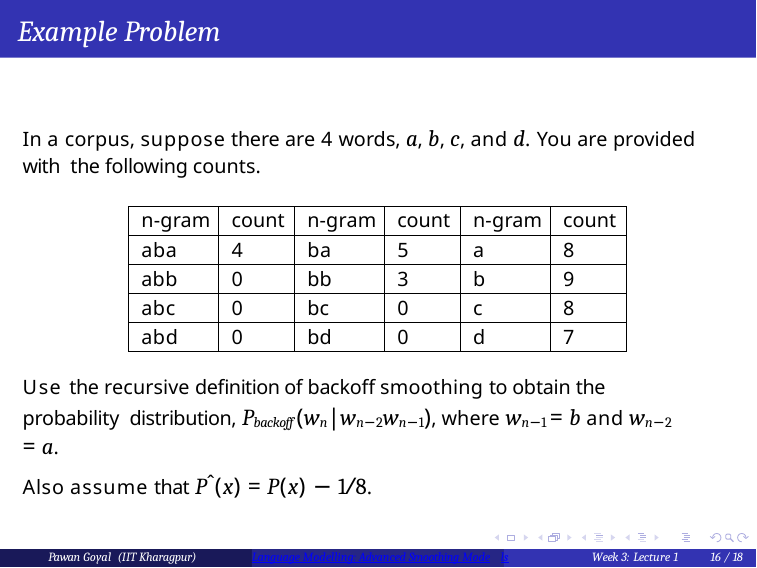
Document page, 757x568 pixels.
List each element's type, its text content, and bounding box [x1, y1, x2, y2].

table_header count [219, 207, 294, 235]
table_cell c [461, 294, 550, 322]
table_cell abd [129, 323, 218, 351]
table_cell 3 [385, 265, 460, 293]
table_cell a [461, 236, 550, 264]
table_cell aba [129, 236, 218, 264]
table_cell 0 [219, 294, 294, 322]
table_cell 5 [385, 236, 460, 264]
table_cell d [461, 323, 550, 351]
table_cell 8 [551, 236, 626, 264]
table_cell bb [295, 265, 384, 293]
table_cell 9 [551, 265, 626, 293]
title Example Problem [15, 9, 234, 108]
table_cell bd [295, 323, 384, 351]
table_cell 0 [385, 323, 460, 351]
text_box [0, 548, 757, 568]
table_header count [551, 207, 626, 235]
table_header n-gram [129, 207, 218, 235]
table_header n-gram [295, 207, 384, 235]
table_cell 0 [219, 323, 294, 351]
text_box In a corpus, suppose there are 4 words, a, b, c, and d. You are provided with the following counts. [20, 118, 717, 178]
table_cell 7 [551, 323, 626, 351]
table_cell 4 [219, 236, 294, 264]
table_cell 8 [551, 294, 626, 322]
text_box Use the recursive definition of backoff smoothing to obtain the probability distribution, Pbackoff (wn|wn−2wn−1), where wn−1 = b and wn−2 = a. Also assume that Pˆ(x) = P(x) − 1/8. [12, 370, 686, 501]
table_cell bc [295, 294, 384, 322]
table_cell ba [295, 236, 384, 264]
table_cell 0 [219, 265, 294, 293]
table_header n-gram [461, 207, 550, 235]
table_cell abb [129, 265, 218, 293]
table_cell abc [129, 294, 218, 322]
table_cell 0 [385, 294, 460, 322]
table_header count [385, 207, 460, 235]
table_cell b [461, 265, 550, 293]
